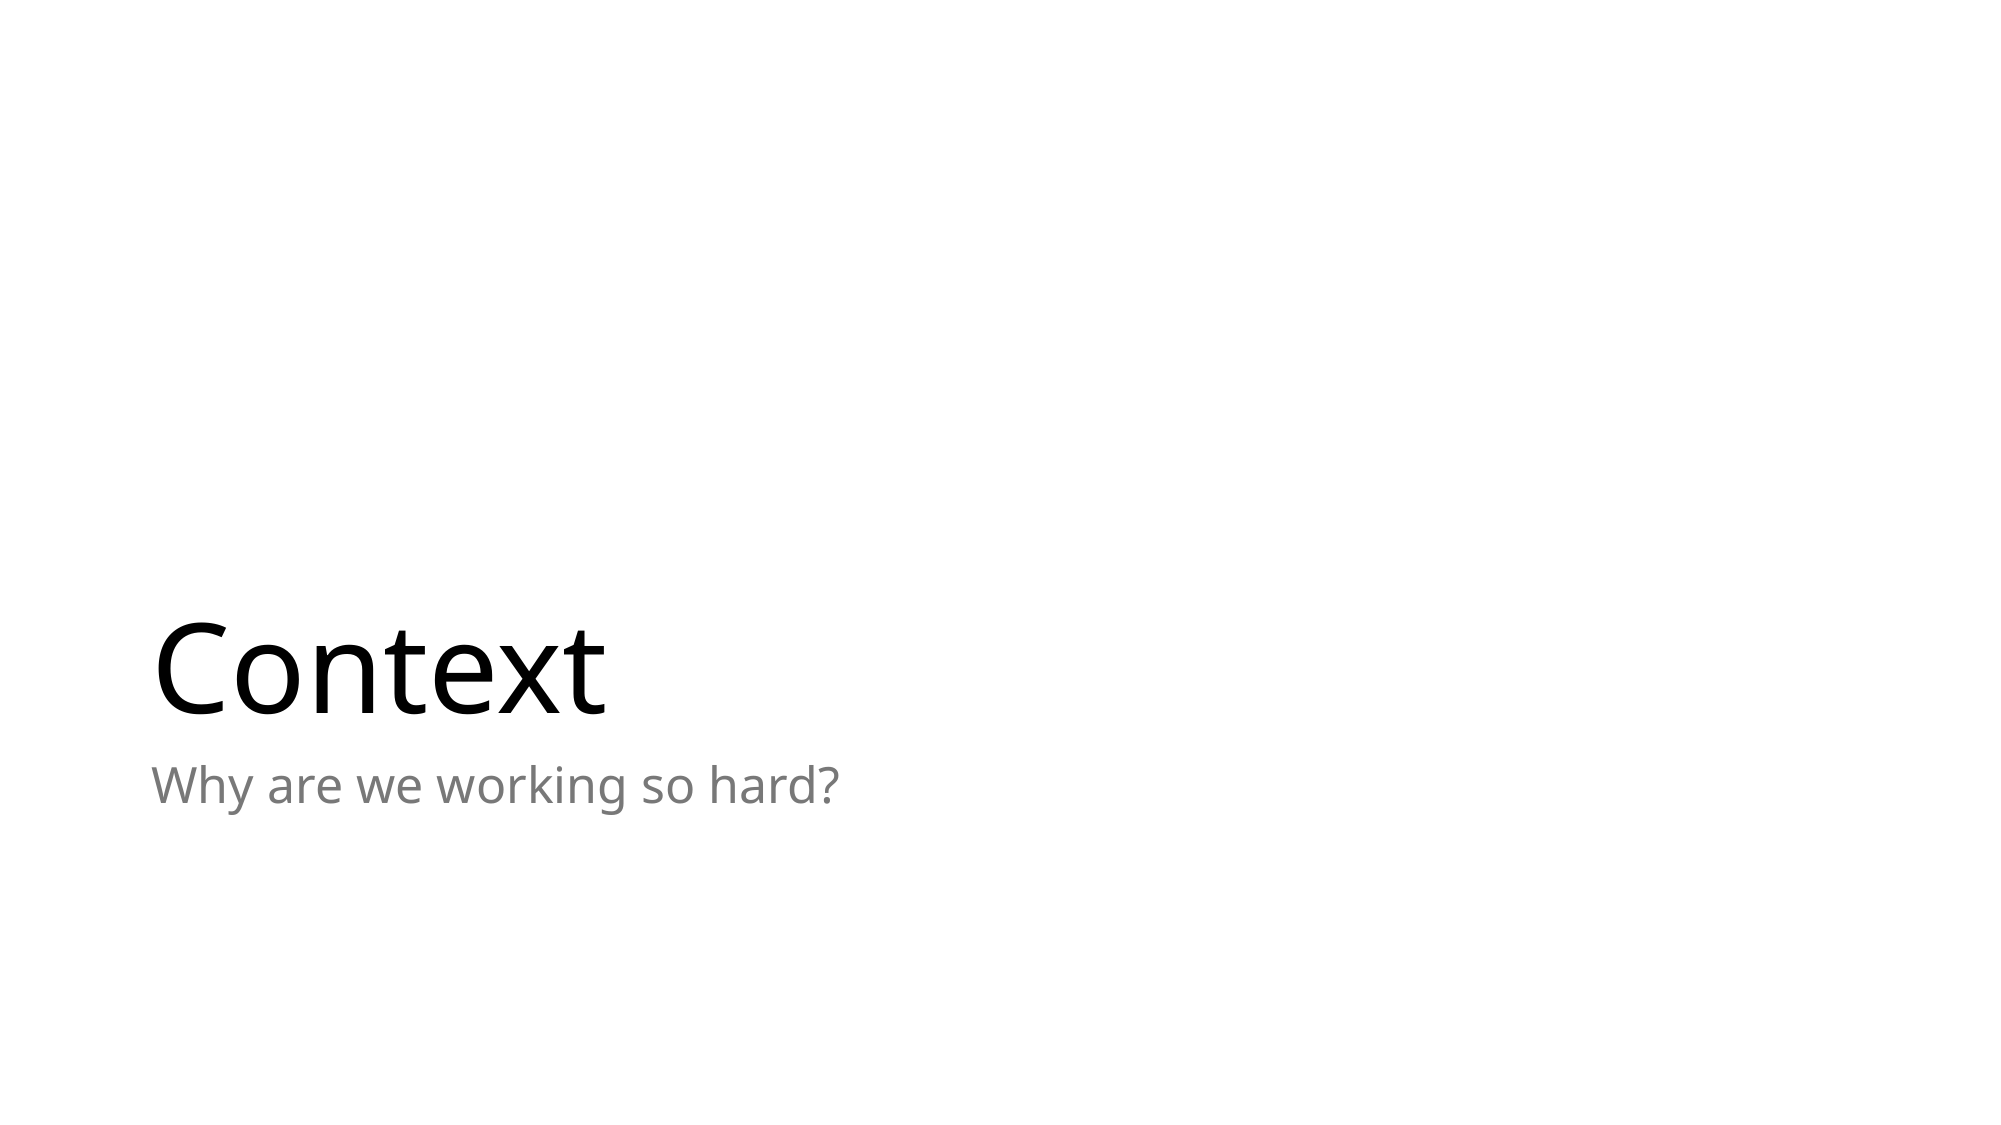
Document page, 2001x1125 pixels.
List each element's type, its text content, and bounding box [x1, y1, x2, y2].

list Why are we working so hard? [136, 752, 1862, 999]
title Context [136, 280, 1862, 749]
